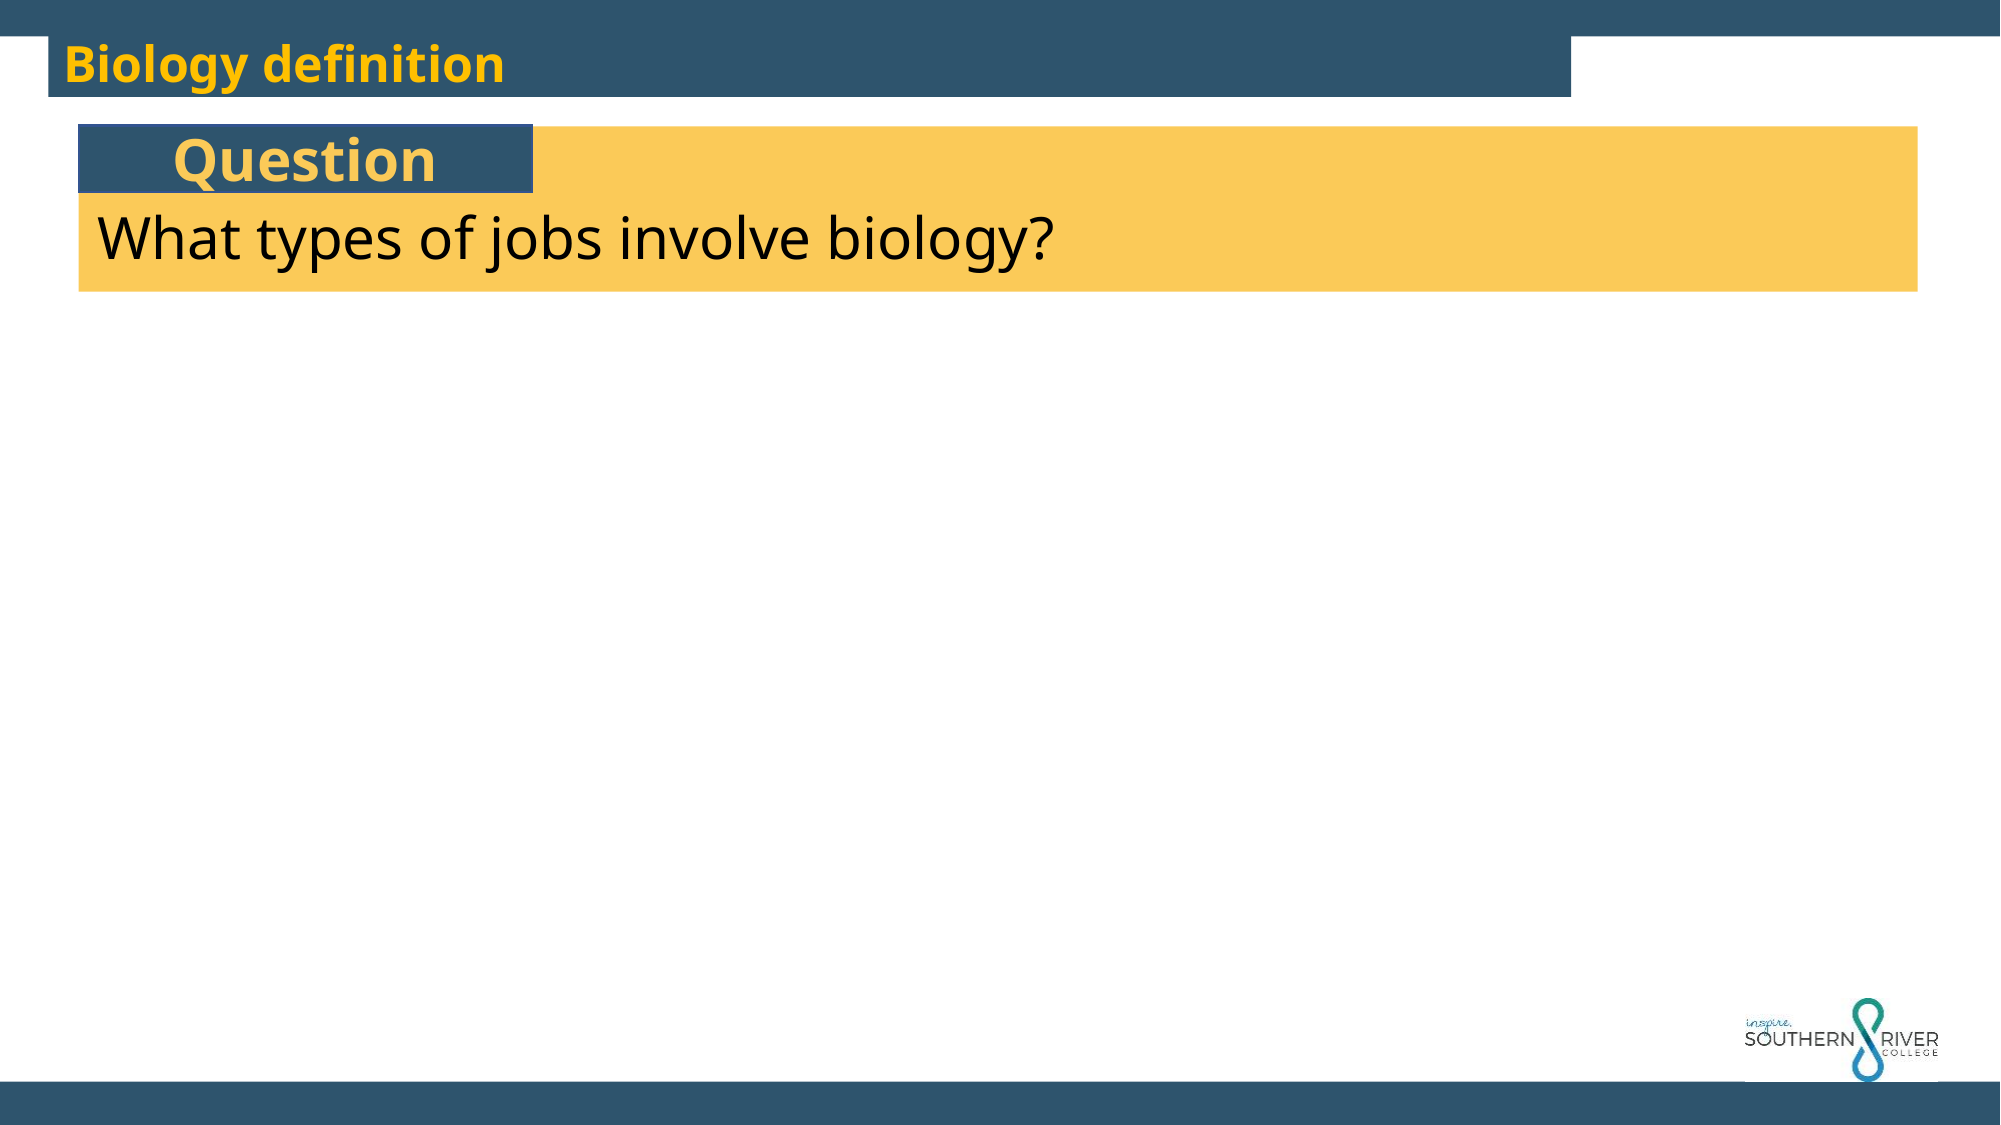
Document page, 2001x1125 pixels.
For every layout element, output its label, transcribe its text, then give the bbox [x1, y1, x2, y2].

list Biology definition [48, 35, 1572, 97]
picture [1745, 998, 1938, 1082]
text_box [78, 125, 1922, 341]
